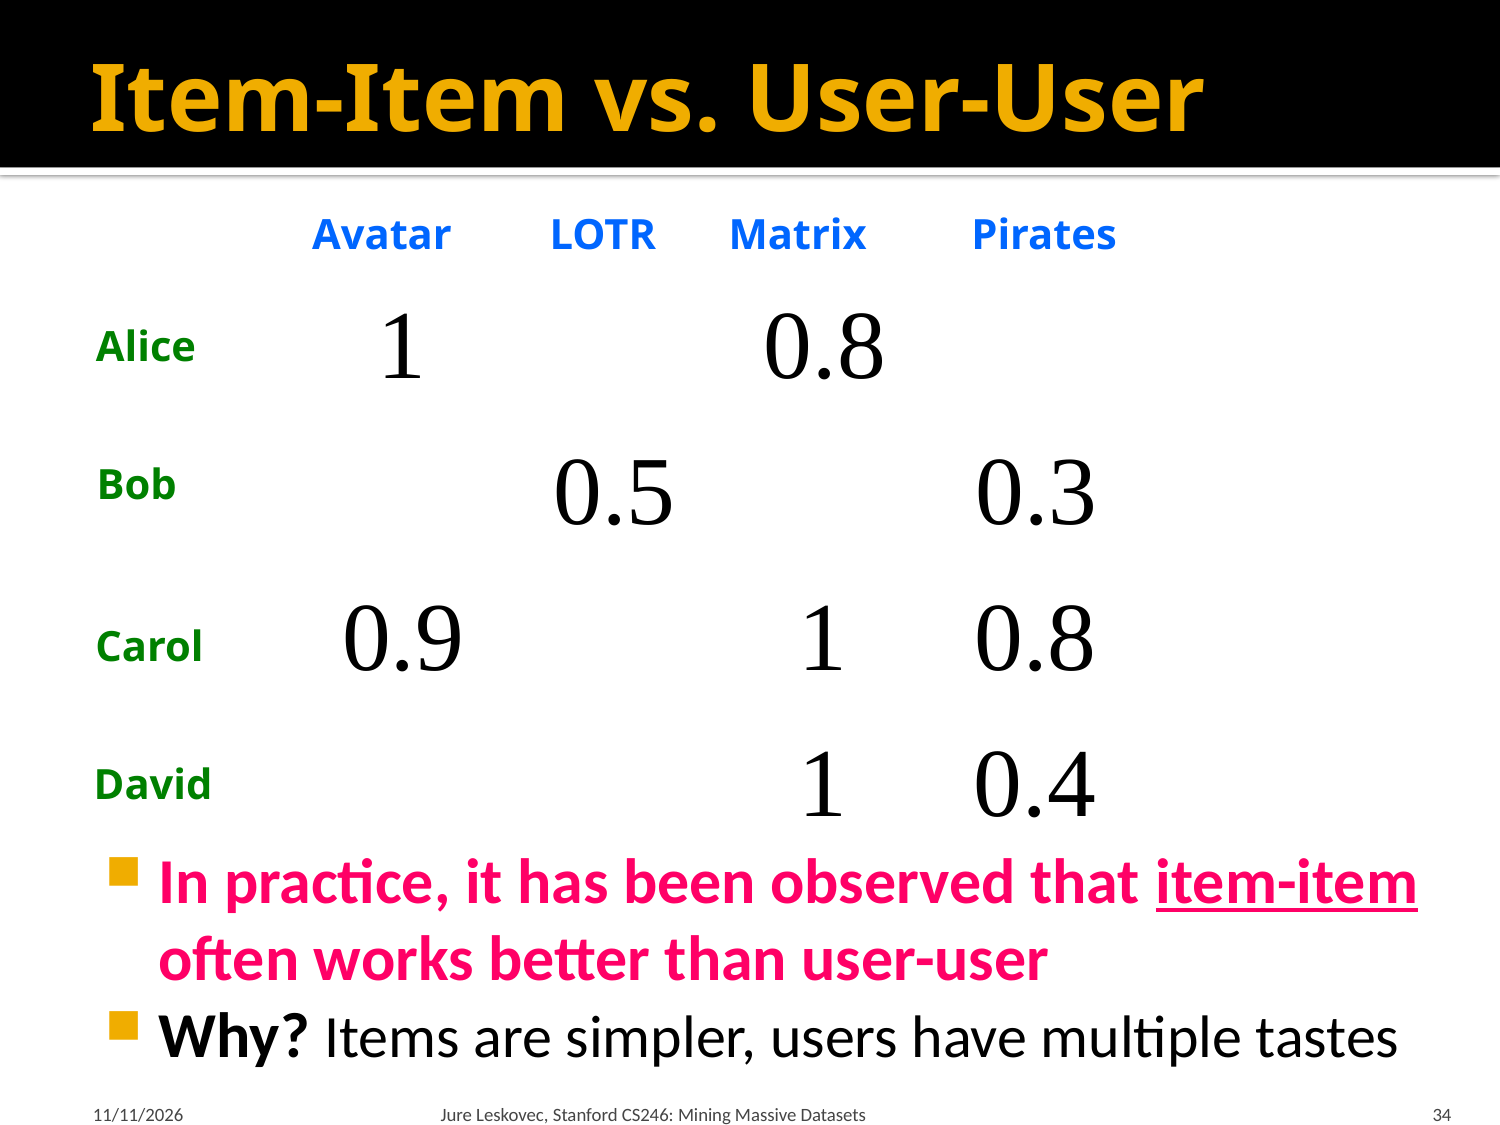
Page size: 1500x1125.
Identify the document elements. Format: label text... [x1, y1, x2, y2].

text_box LOTR [534, 200, 672, 265]
footer Jure Leskovec, Stanford CS246: Mining Massive Datasets [433, 1100, 1337, 1125]
text_box Alice [81, 312, 212, 378]
slide_number 34 [1345, 1080, 1467, 1125]
text_box Pirates [956, 200, 1132, 265]
text_box Carol [80, 612, 219, 678]
text_box Matrix [713, 200, 882, 265]
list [328, 287, 1109, 856]
text_box David [78, 750, 228, 815]
text_box In practice, it has been observed that item-item often works better than user-user Why? Items are simpler, users have multiple tastes [75, 825, 1450, 1100]
text_box Bob [81, 450, 192, 515]
text_box Avatar [297, 200, 467, 265]
title Item-Item vs. User-User [75, 12, 1425, 175]
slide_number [75, 1100, 425, 1125]
